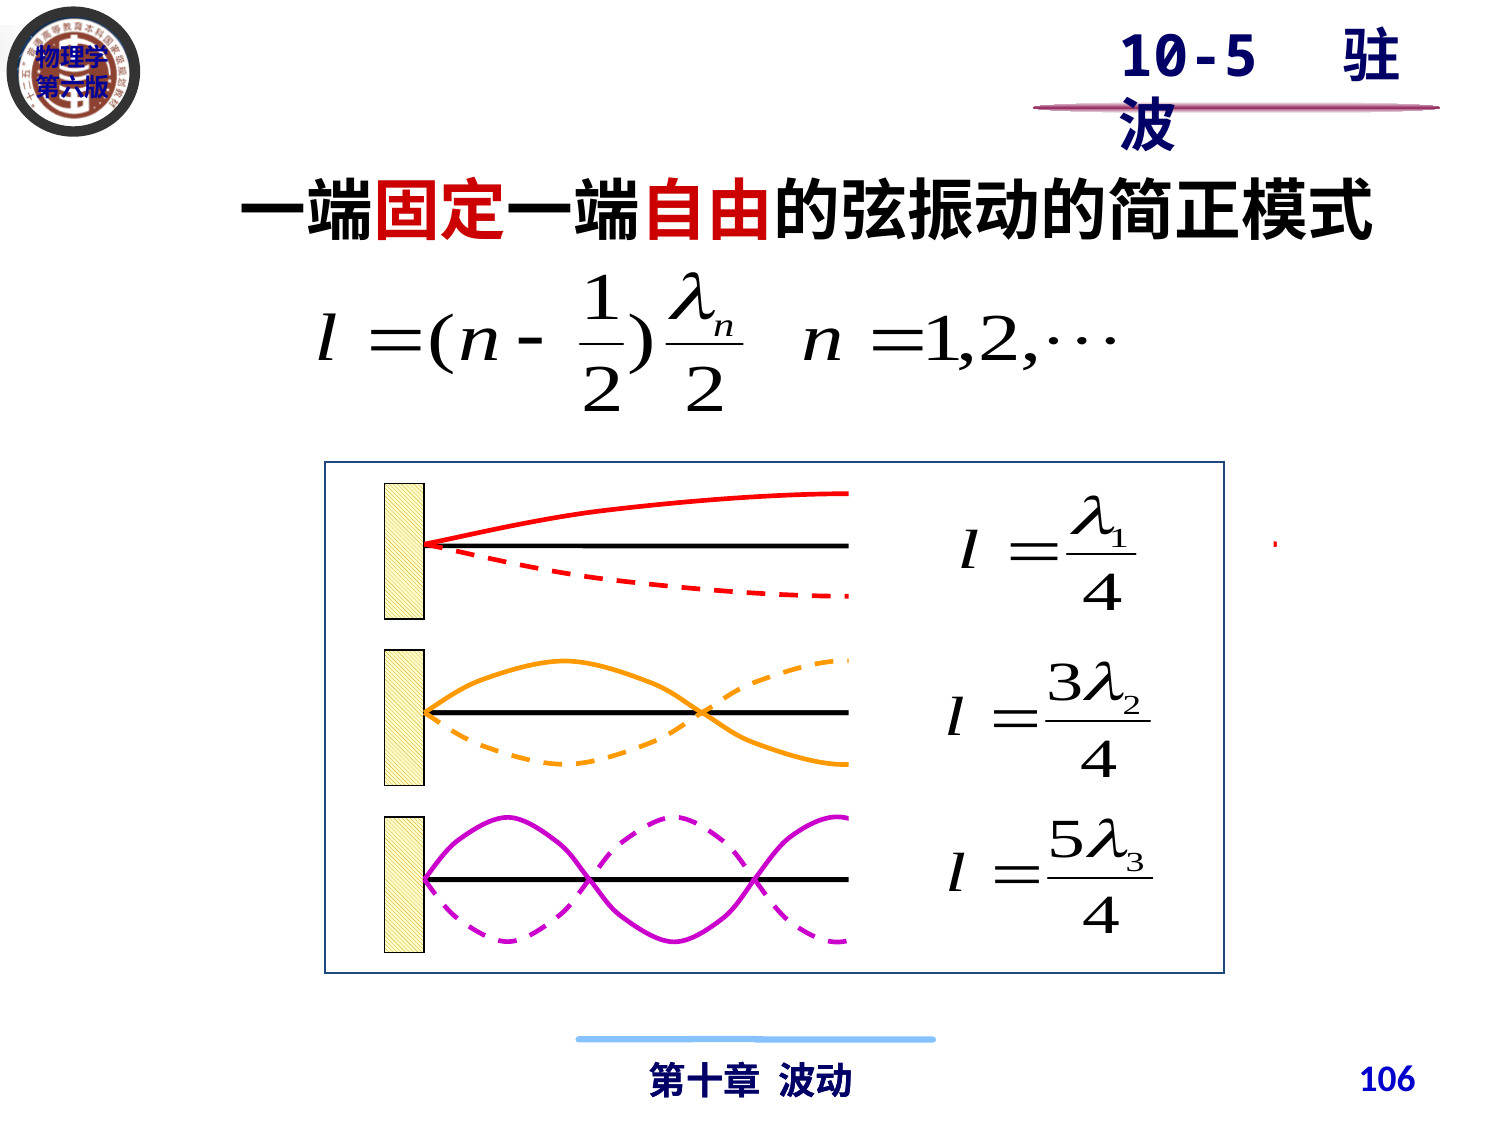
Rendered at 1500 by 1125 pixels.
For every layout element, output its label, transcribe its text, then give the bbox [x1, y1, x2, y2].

text_box [1032, 103, 1103, 113]
text_box 一端固定一端自由的弦振动的简正模式 [224, 144, 1425, 256]
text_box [312, 262, 1126, 419]
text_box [324, 462, 1277, 974]
text_box 10-5 驻波 [1103, 10, 1453, 166]
slide_number 106 [1080, 1046, 1431, 1107]
picture [17, 17, 129, 126]
